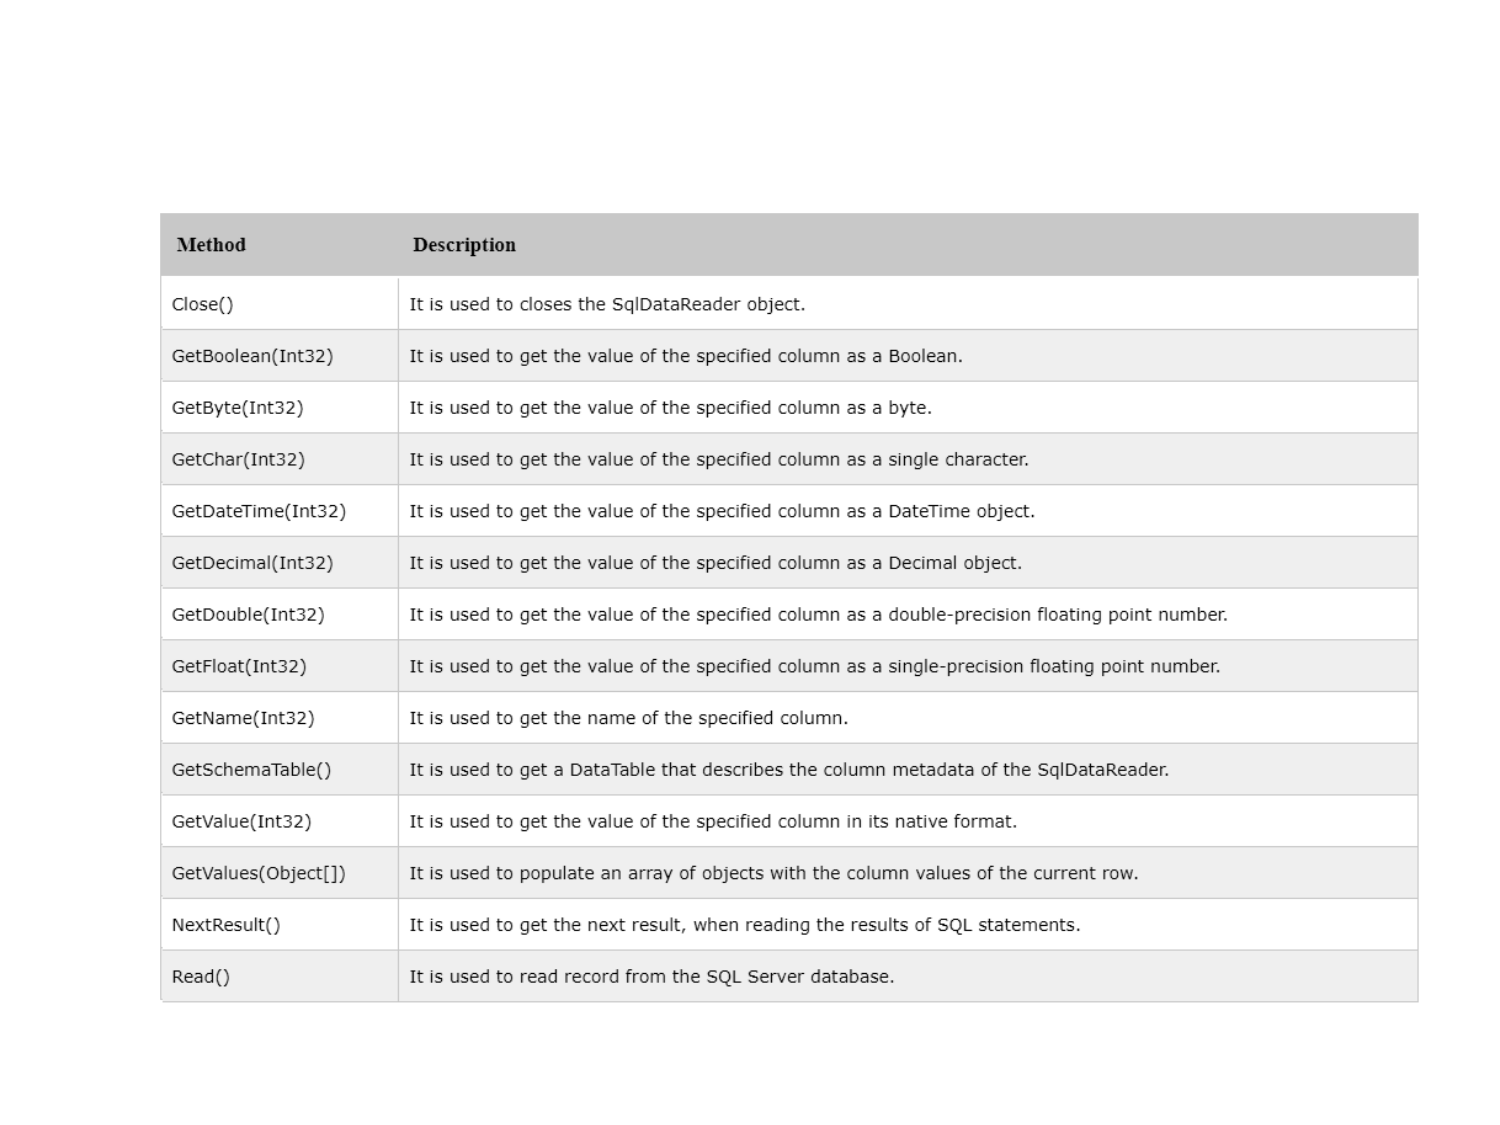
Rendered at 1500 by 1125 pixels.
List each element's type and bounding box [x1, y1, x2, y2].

list [159, 212, 1421, 1006]
